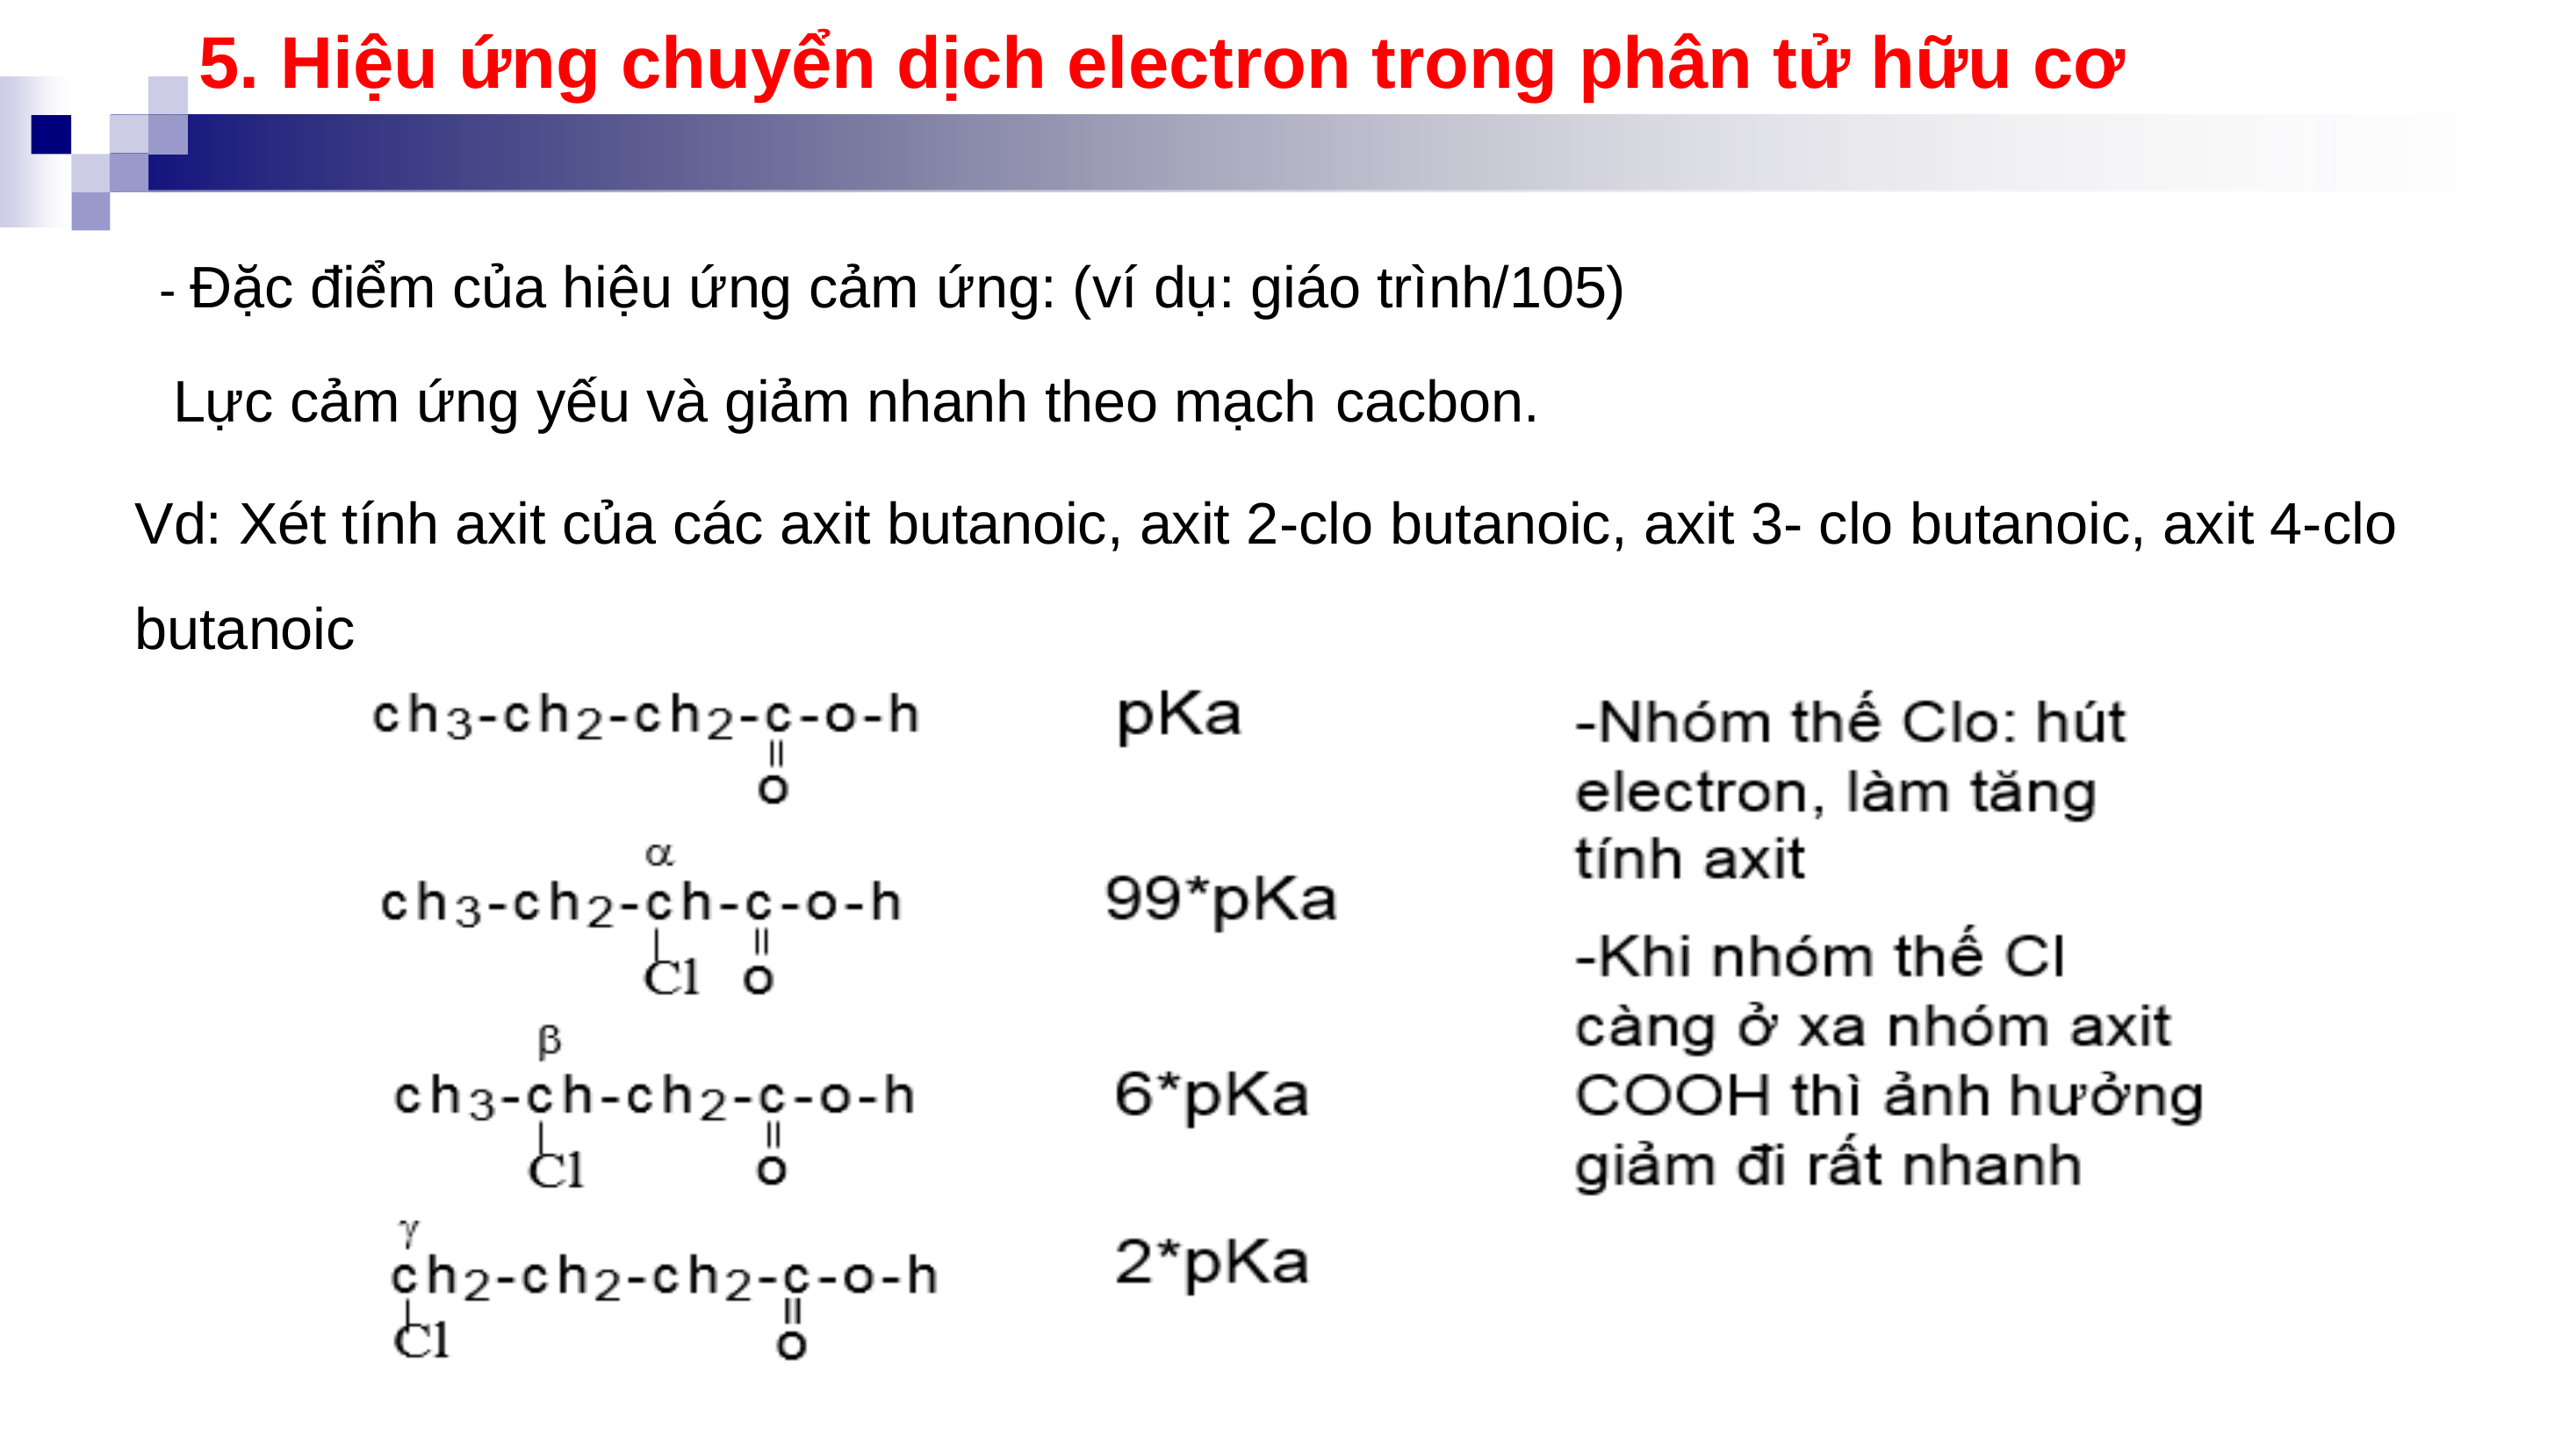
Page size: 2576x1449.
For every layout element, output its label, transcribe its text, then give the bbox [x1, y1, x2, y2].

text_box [0, 76, 2570, 231]
text_box 5. Hiệu ứng chuyển dịch electron trong phân tử hữu cơ [195, 11, 2144, 76]
picture [345, 657, 2223, 1379]
text_box - Đặc điểm của hiệu ứng cảm ứng: (ví dụ: giáo trình/105) Lực cảm ứng yếu và giảm nhanh theo mạch cacbon. Vd: Xét tính axit của các axit butanoic, axit 2-clo butanoic, axit 3- clo butanoic, axit 4-clo butanoic [133, 241, 2467, 661]
